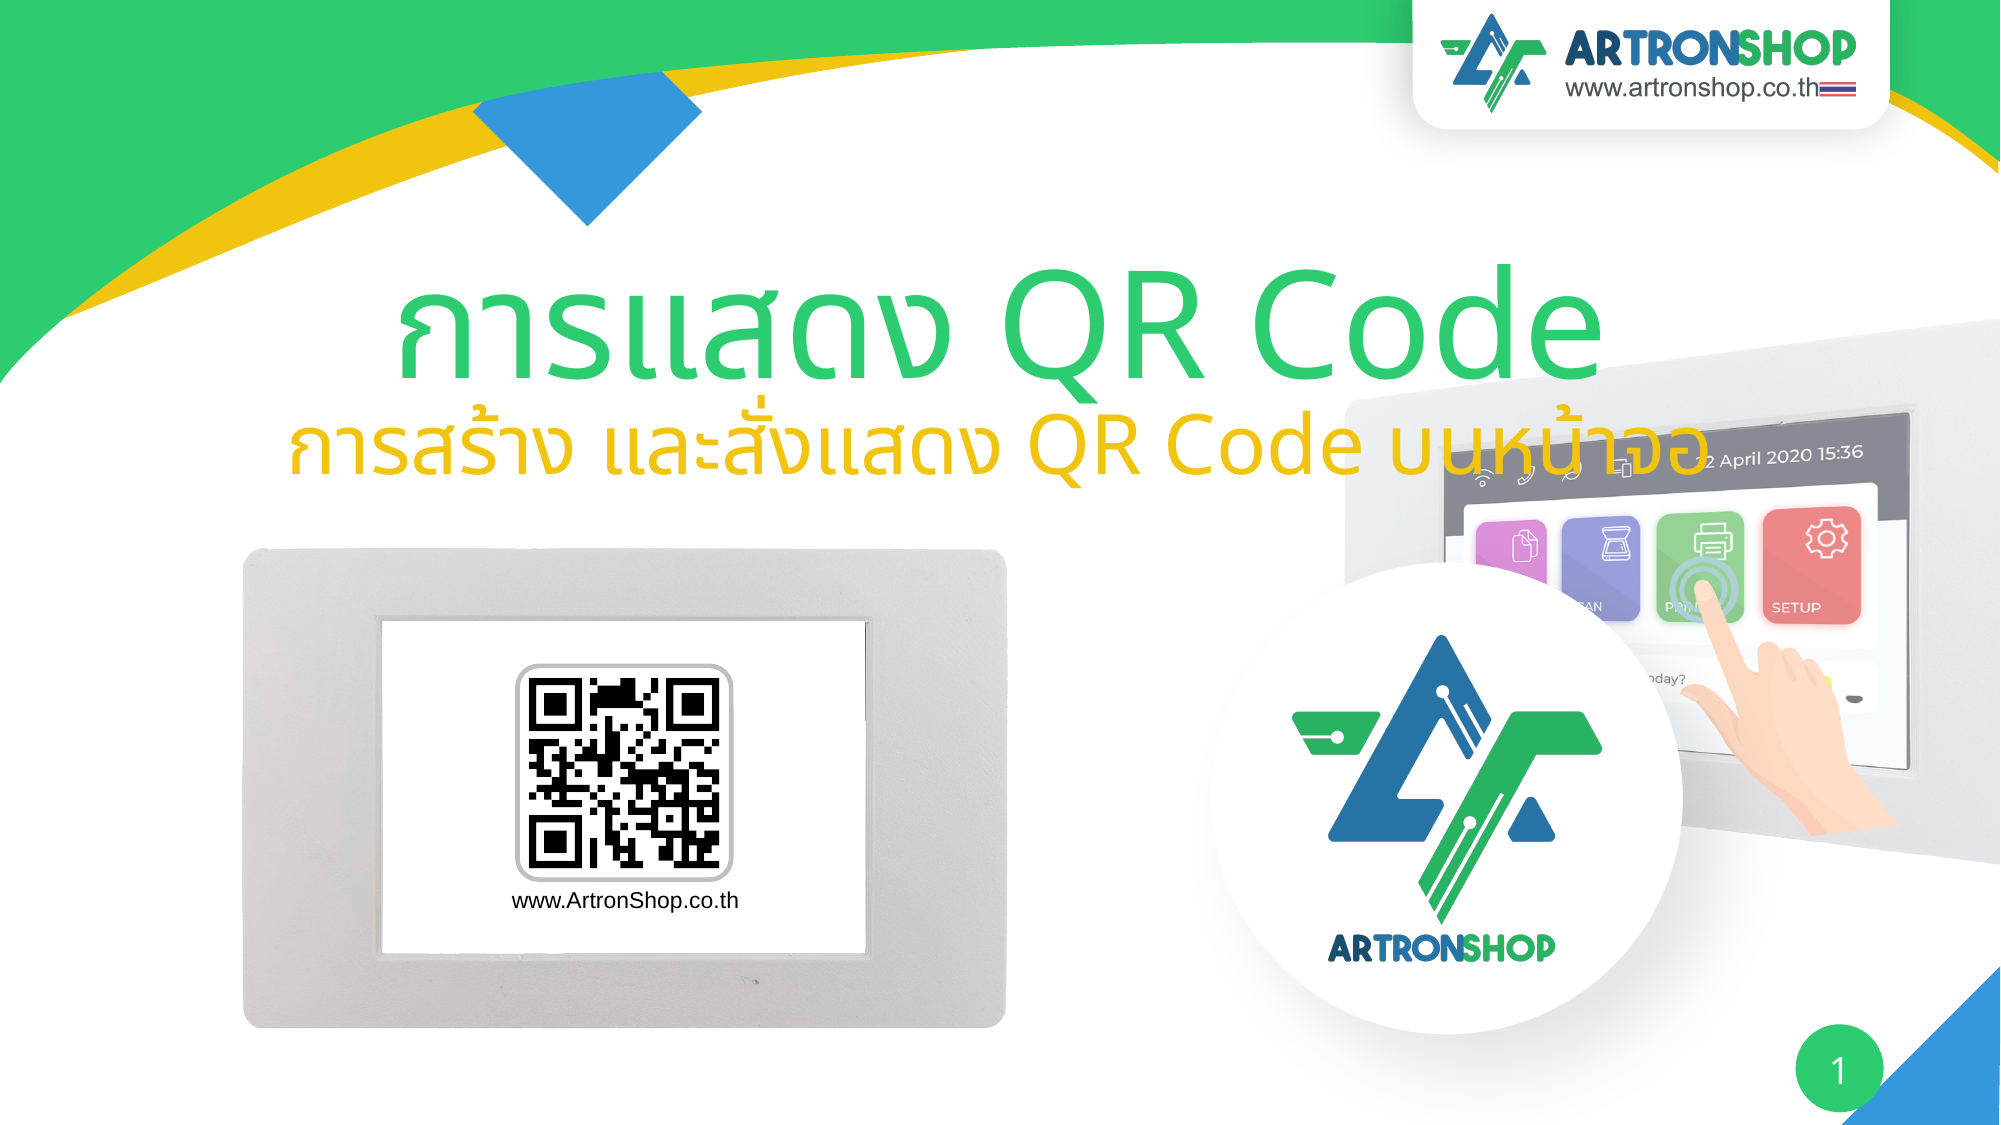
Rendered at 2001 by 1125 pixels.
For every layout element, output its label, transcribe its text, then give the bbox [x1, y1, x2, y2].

picture [1427, 7, 1856, 118]
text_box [411, 665, 841, 922]
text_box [235, 544, 1016, 1036]
slide_number 1 [1795, 1042, 1884, 1103]
subtitle การสร้าง และสั่งแสดง QR Code บนหน้าจอ [0, 395, 2000, 667]
title การแสดง QR Code [0, 204, 2000, 395]
picture [1292, 635, 1602, 962]
text_box [1209, 561, 1684, 1036]
